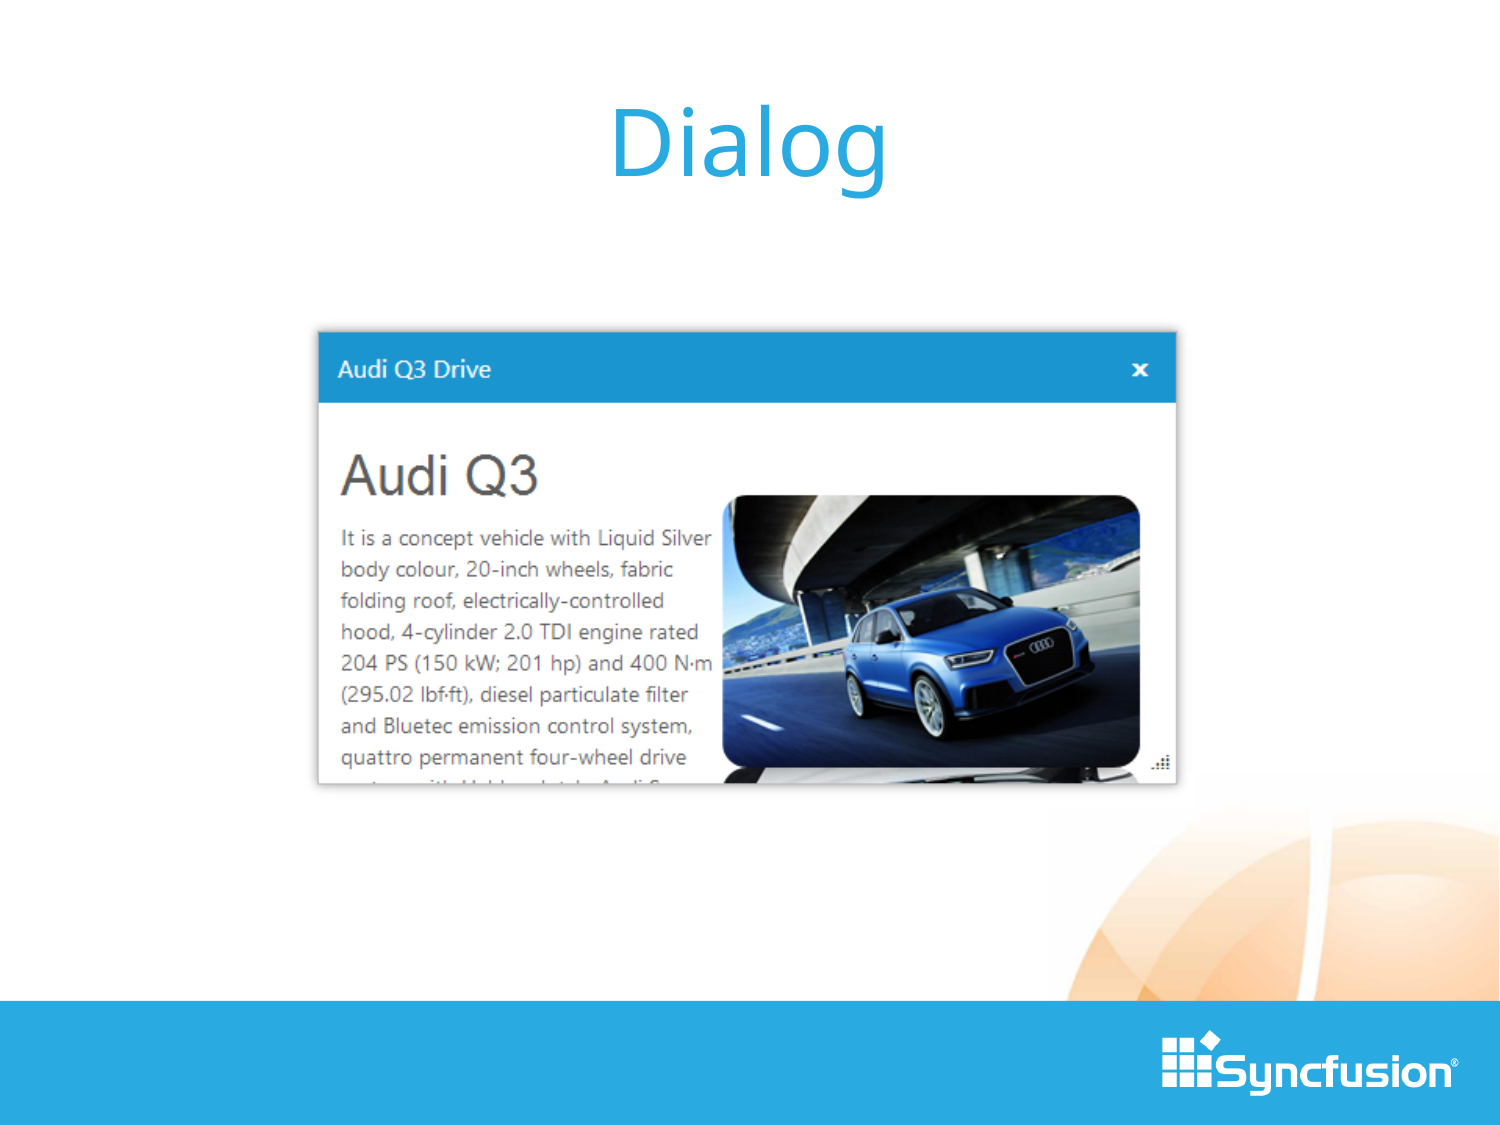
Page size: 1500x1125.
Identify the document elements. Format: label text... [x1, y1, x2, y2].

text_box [0, 1000, 1500, 1125]
title Dialog [75, 45, 1425, 233]
picture [305, 317, 1499, 1000]
